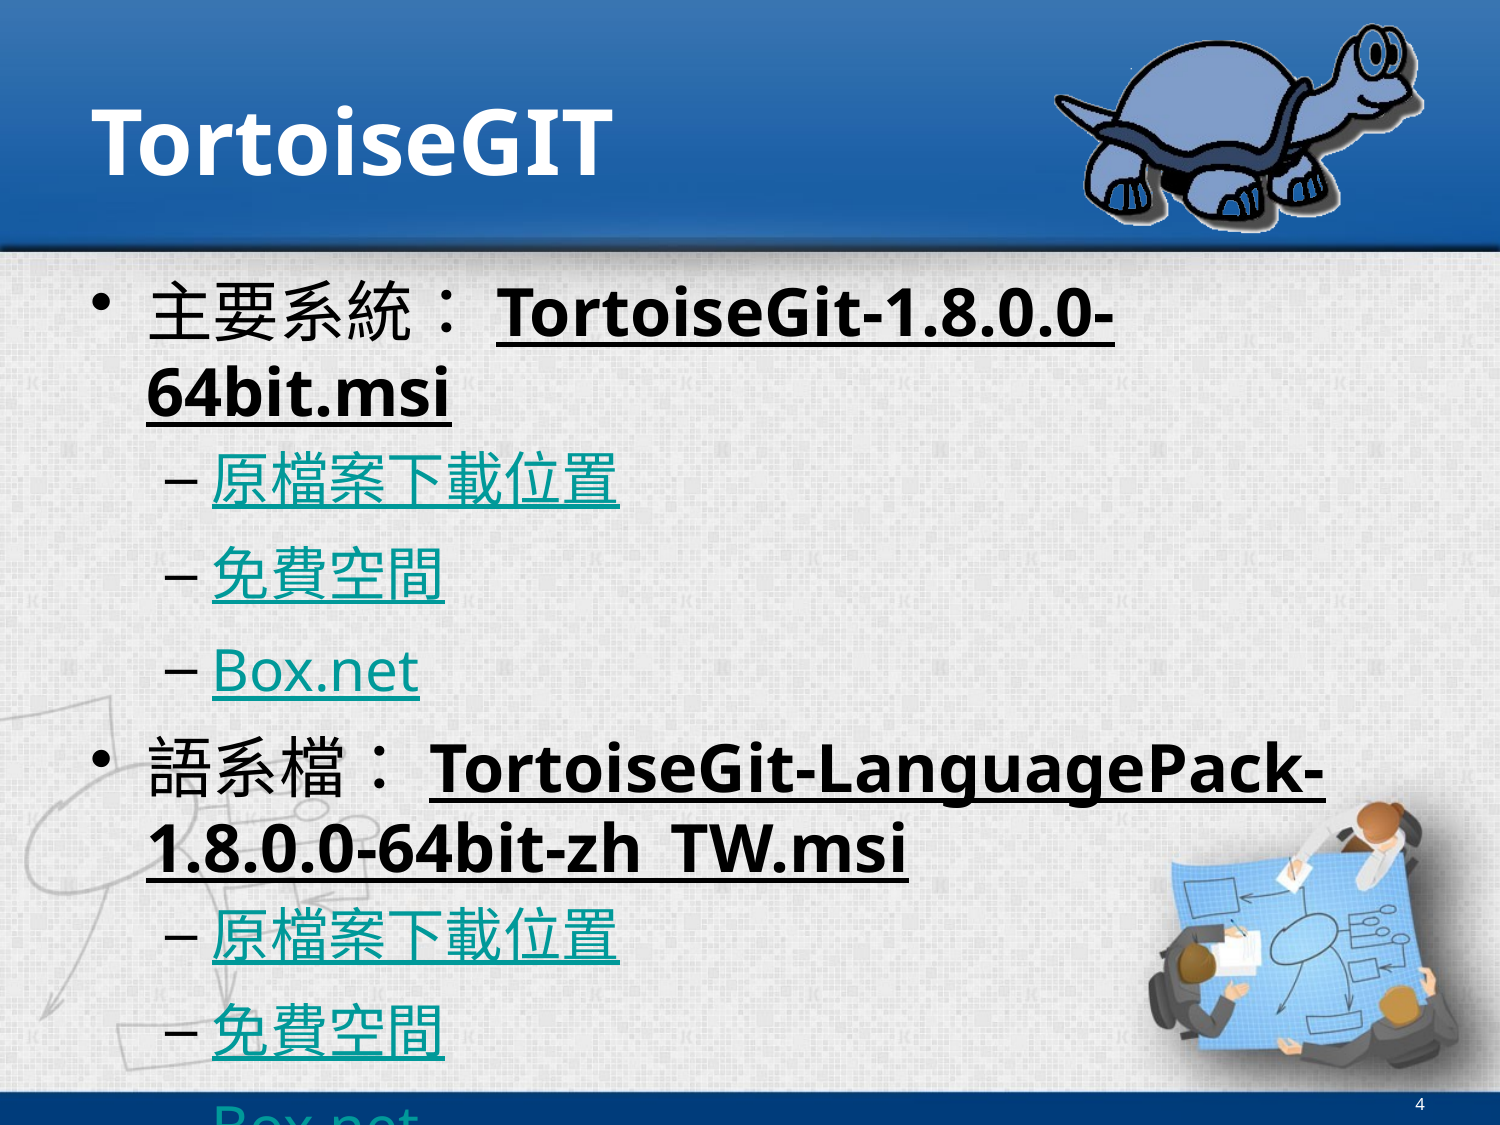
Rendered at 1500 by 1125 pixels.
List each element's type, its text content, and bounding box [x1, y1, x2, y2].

title TortoiseGIT [75, 45, 1052, 233]
slide_number 4 [1074, 1093, 1425, 1125]
list 主要系統：TortoiseGit-1.8.0.0-64bit.msi 原檔案下載位置 免費空間 Box.net 語系檔：TortoiseGit-LanguagePack-1.8.0.0-64bit-zh_TW.msi 原檔案下載位置 免費空間 Box.net [75, 262, 1425, 1005]
picture [0, 0, 1500, 1125]
